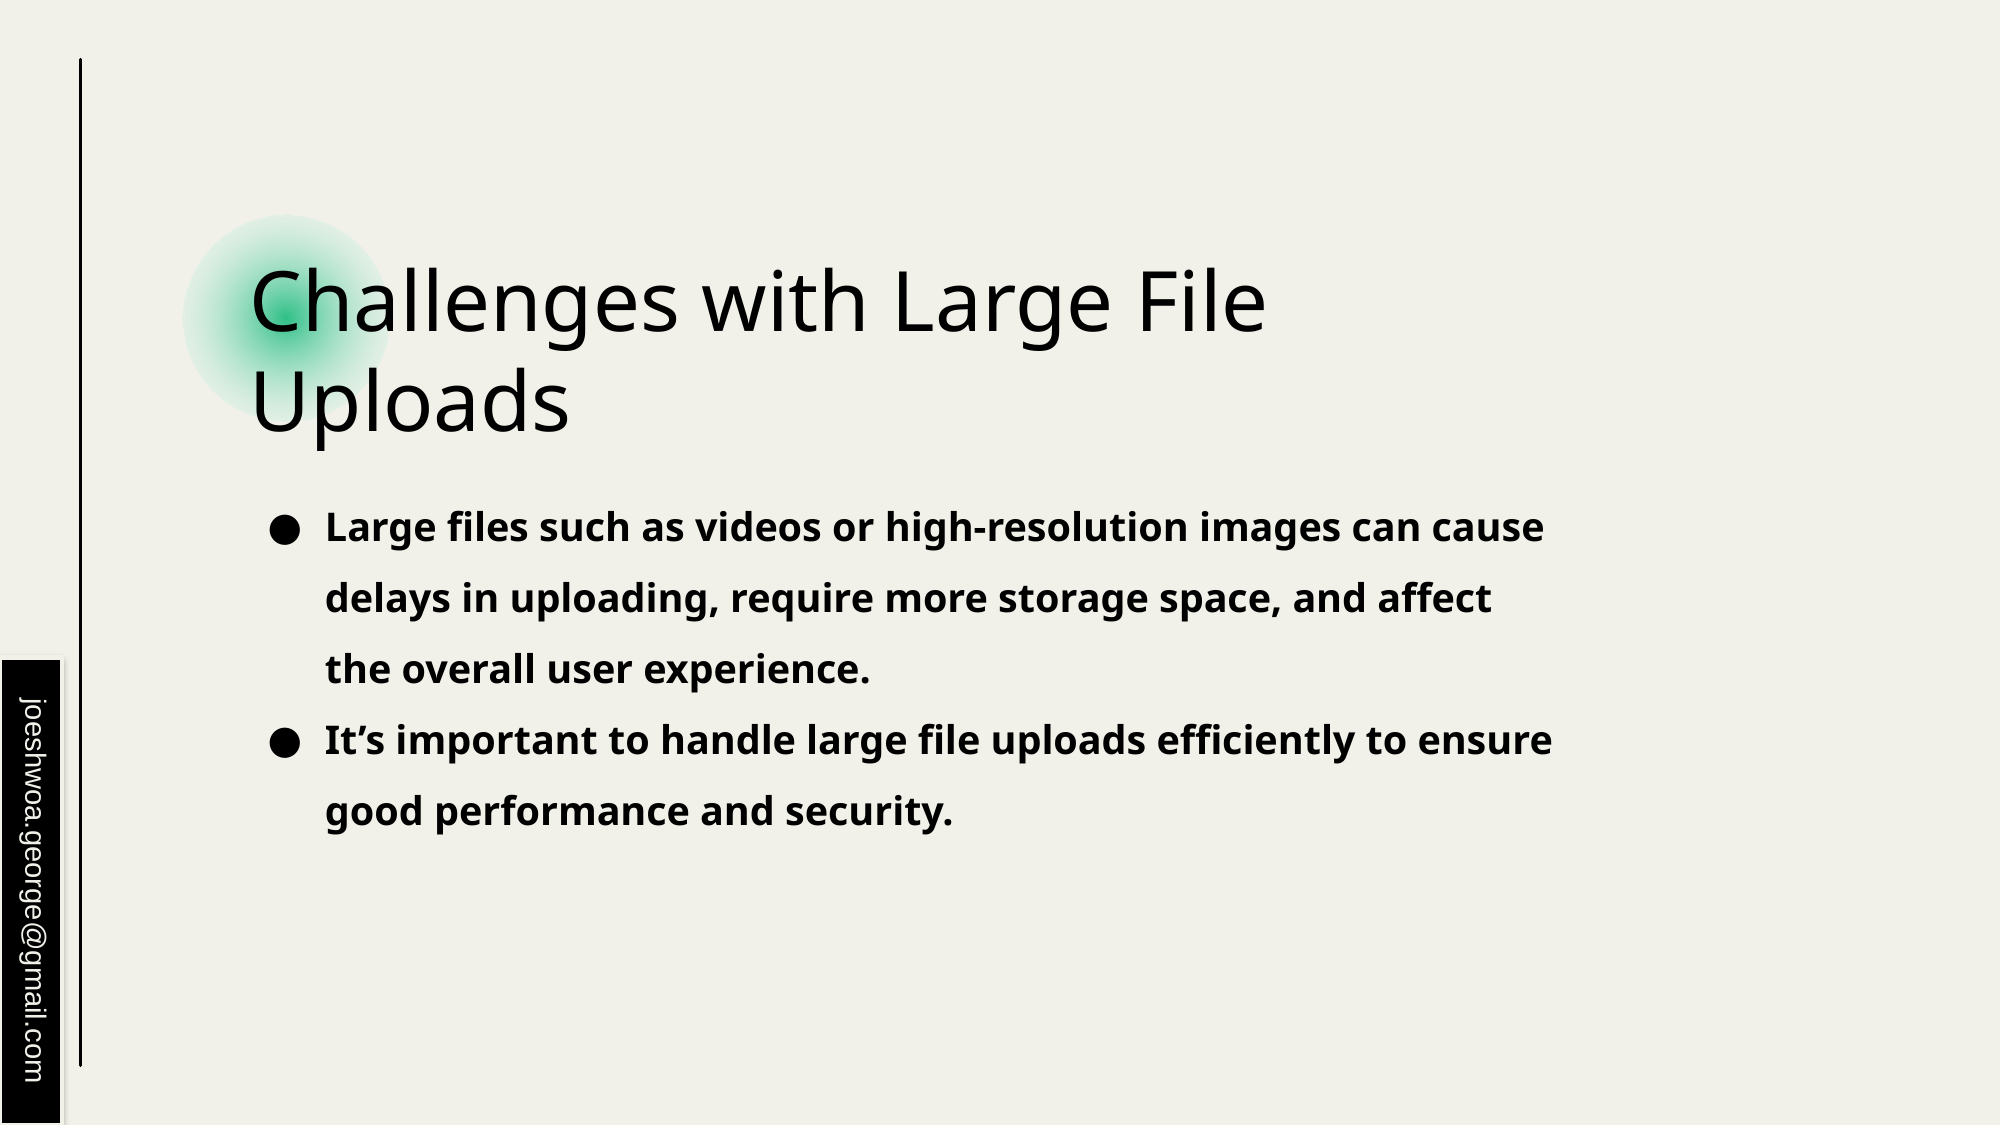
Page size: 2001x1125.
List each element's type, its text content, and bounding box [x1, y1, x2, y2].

list Large files such as videos or high-resolution images can cause delays in uploading, require more storage space, and affect the overall user experience. It’s important to handle large file uploads efficiently to ensure good performance and security. [229, 457, 1589, 994]
text_box [240, 411, 332, 422]
title Challenges with Large File Uploads [229, 285, 1589, 411]
text_box [182, 214, 384, 405]
text_box joeshwoa.george@gmail.com [0, 655, 64, 1125]
